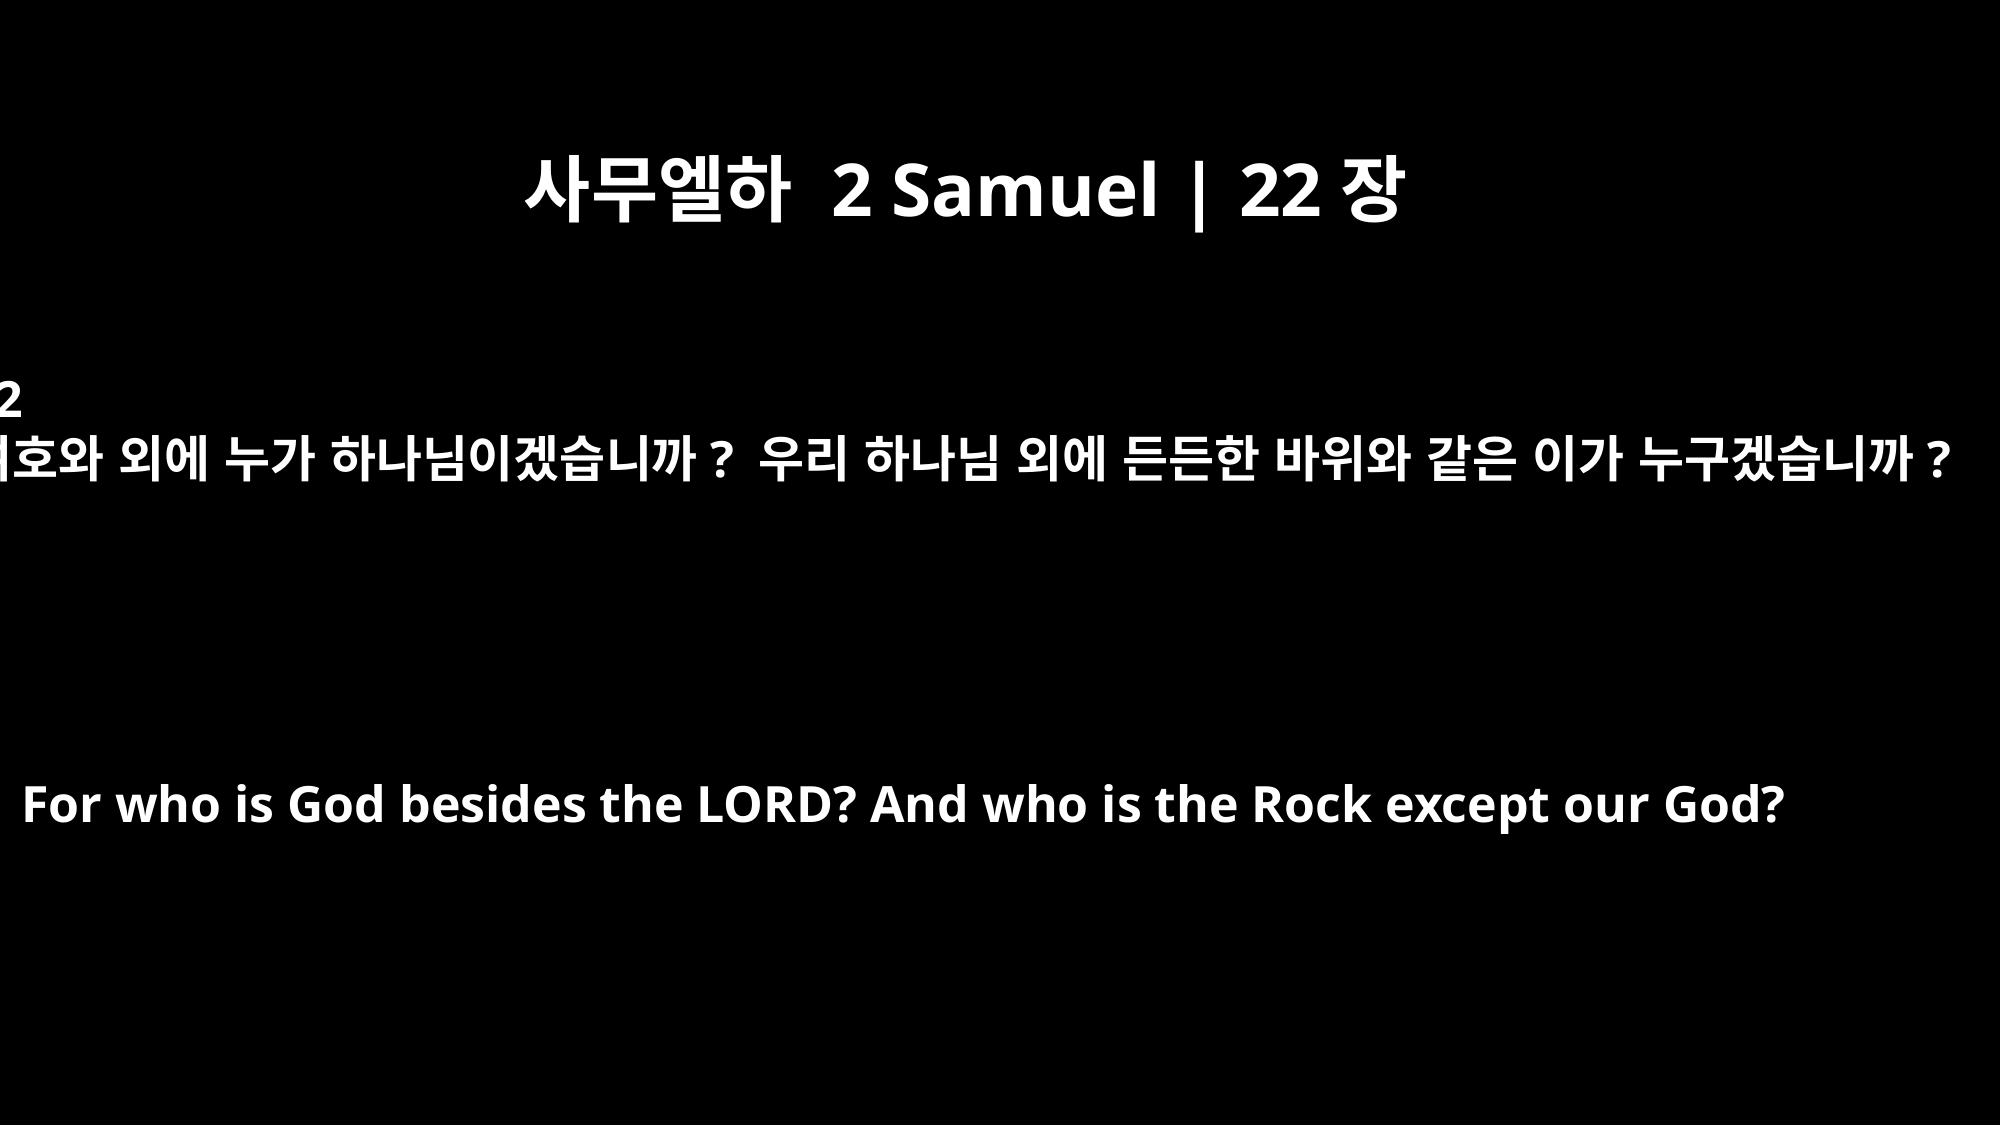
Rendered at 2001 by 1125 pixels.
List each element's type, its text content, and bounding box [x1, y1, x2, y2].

text_box 32 여호와 외에 누가 하나님이겠습니까? 우리 하나님 외에 든든한 바위와 같은 이가 누구겠습니까? [0, 359, 1966, 495]
text_box 사무엘하 2 Samuel | 22장 [509, 136, 1423, 239]
text_box For who is God besides the LORD? And who is the Rock except our God? [6, 764, 1802, 840]
